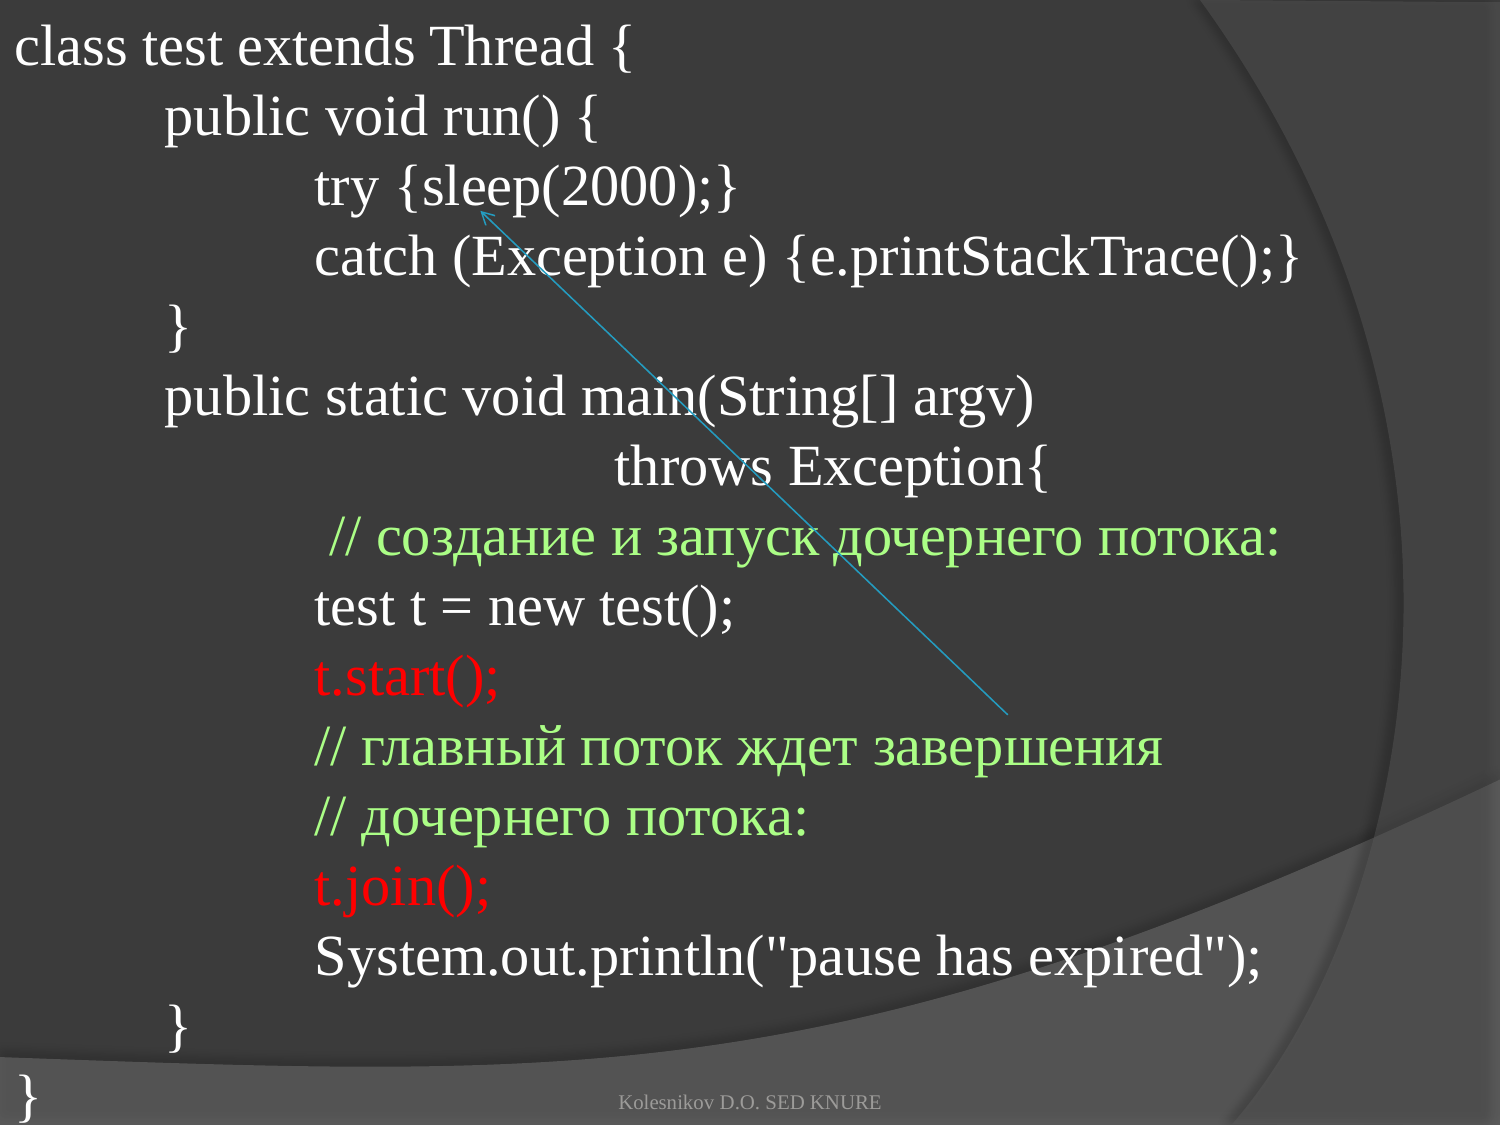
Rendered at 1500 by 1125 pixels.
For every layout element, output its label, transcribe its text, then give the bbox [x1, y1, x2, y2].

text_box class test extends Thread { public void run() { try {sleep(2000);} catch (Exception e) {e.printStackTrace();} } public static void main(String[] argv) throws Exception{ // создание и запуск дочернего потока: test t = new test(); t.start(); // главный поток ждет завершения // дочернего потока: t.join(); System.out.println("pause has expired"); } } [0, 0, 1500, 1125]
footer Kolesnikov D.O. SED KNURE [512, 1053, 988, 1114]
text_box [480, 210, 1008, 716]
